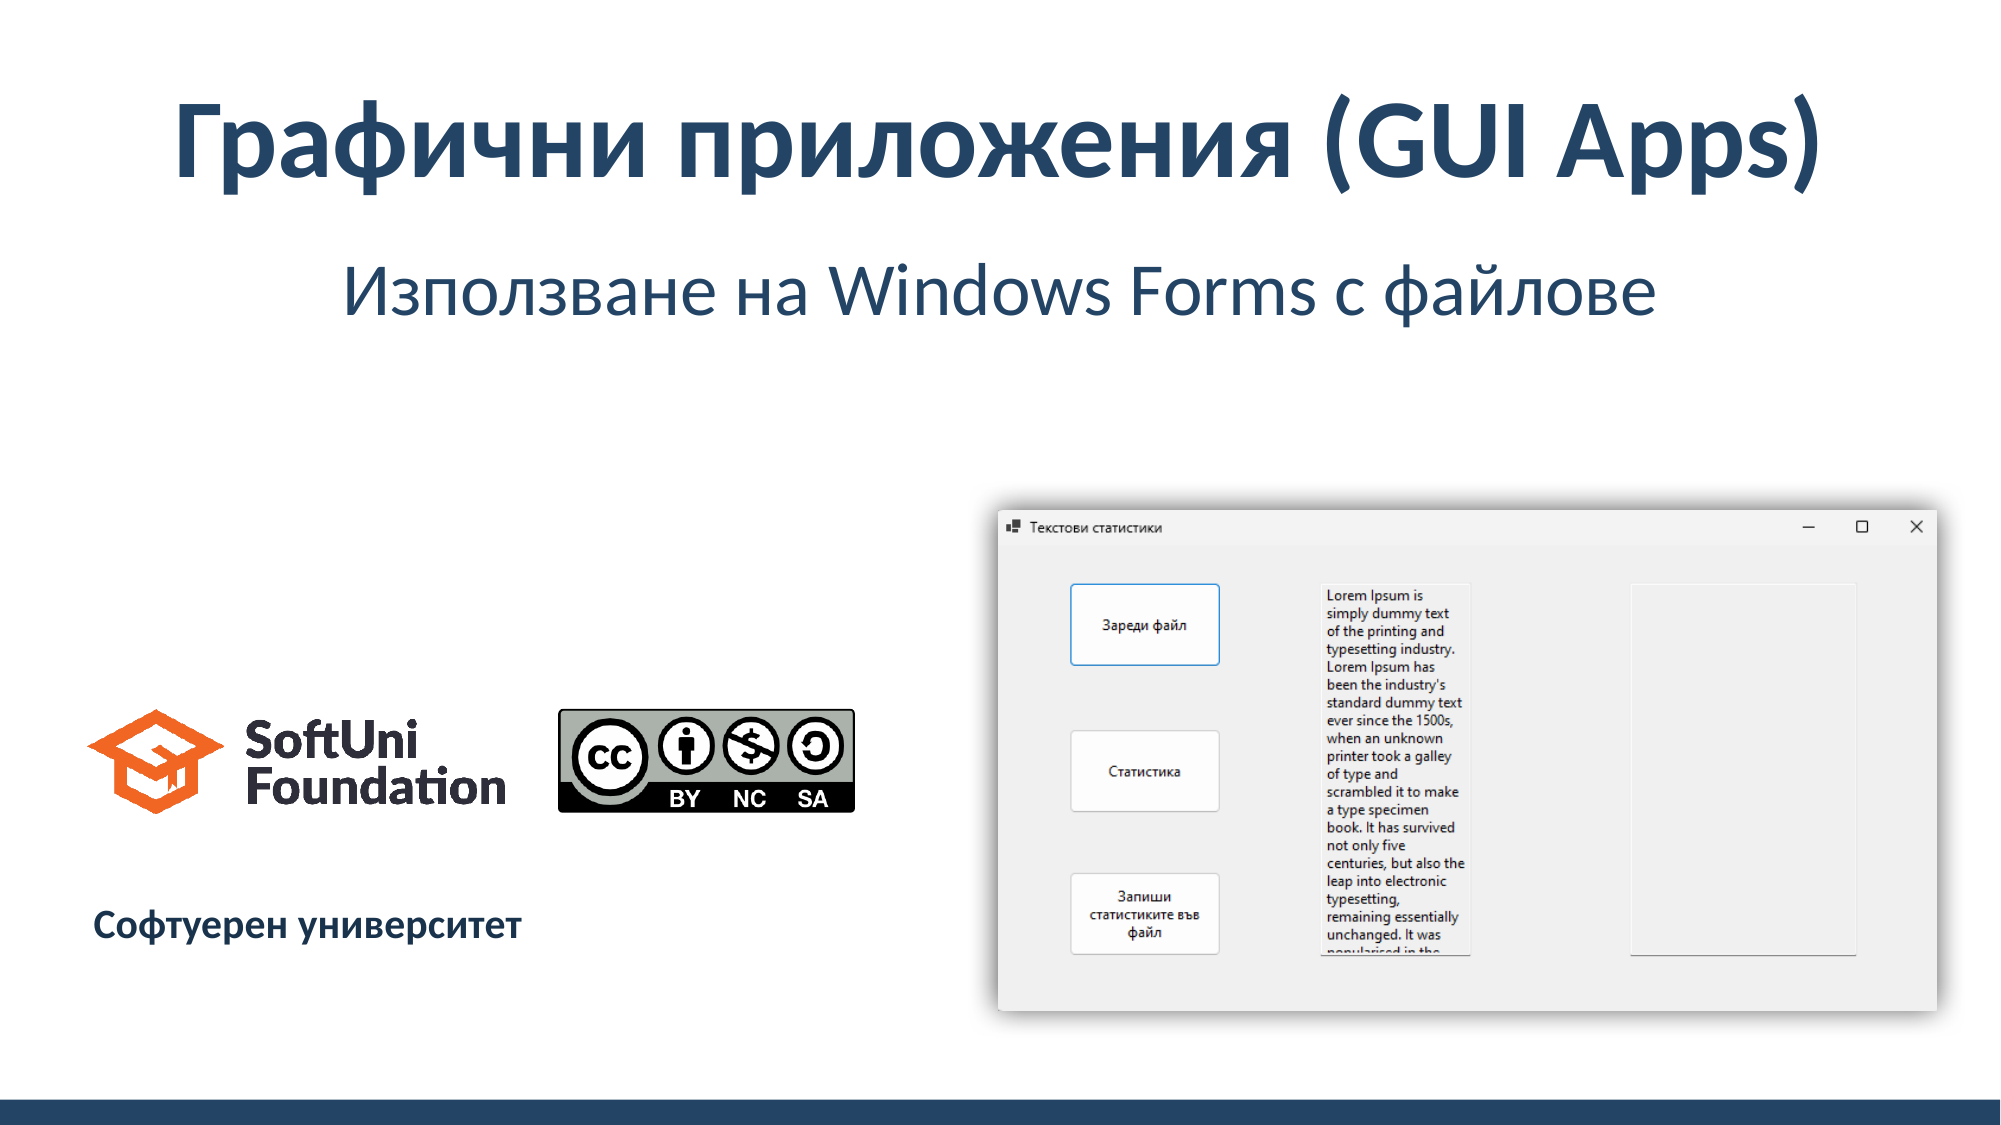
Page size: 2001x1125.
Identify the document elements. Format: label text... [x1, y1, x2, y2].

title Графични приложения (GUI Apps) [91, 52, 1910, 213]
list Софтуерен университет [87, 861, 868, 981]
picture [997, 510, 1937, 1011]
picture [87, 709, 505, 814]
picture [558, 708, 855, 813]
subtitle Използване на Windows Forms с файлове [91, 230, 1910, 350]
